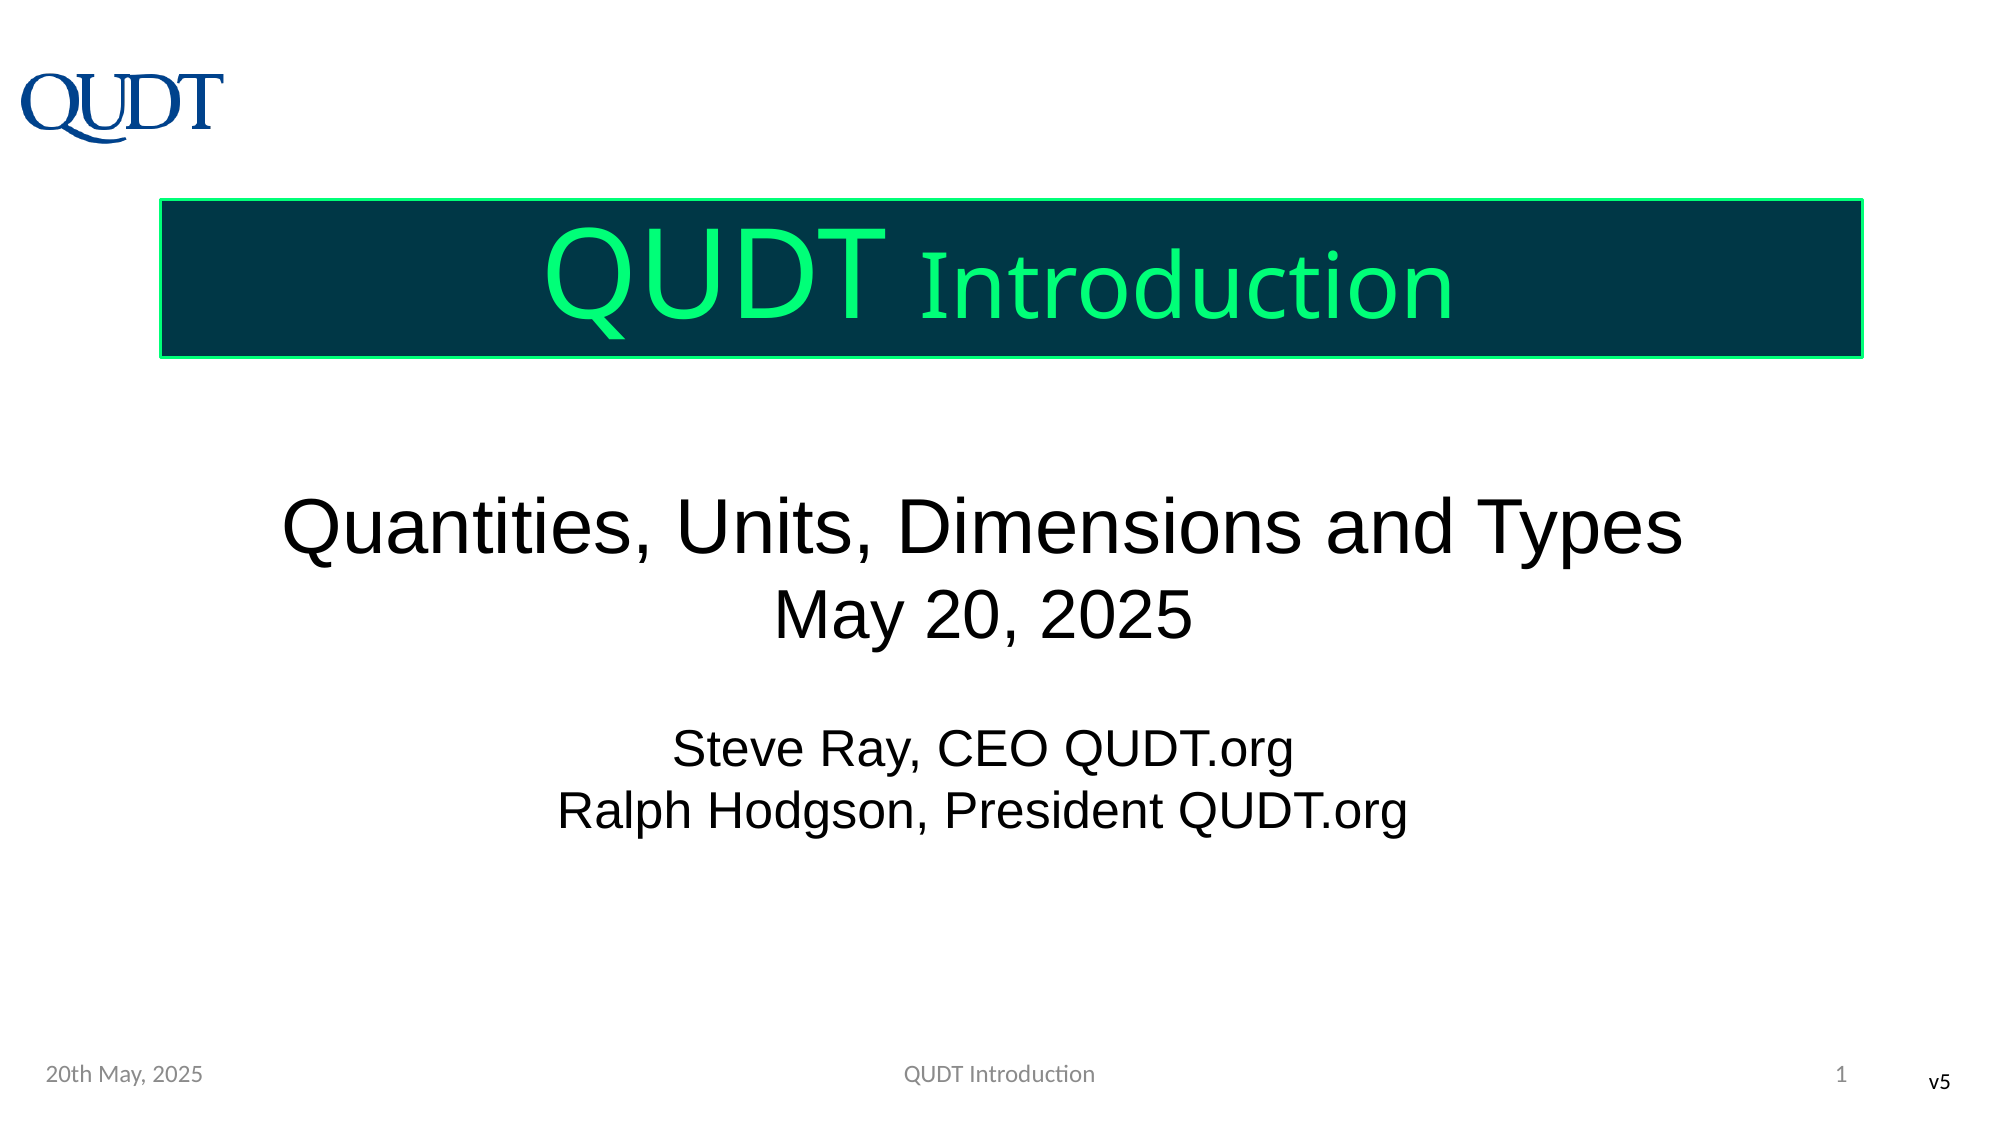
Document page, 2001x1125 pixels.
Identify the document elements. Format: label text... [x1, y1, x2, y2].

footer QUDT Introduction [662, 1042, 1338, 1103]
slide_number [30, 1042, 481, 1103]
title QUDT Introduction [159, 198, 1864, 359]
text_box v5 [1874, 1058, 1966, 1102]
picture [13, 68, 228, 148]
slide_number 1 [1412, 1042, 1863, 1103]
subtitle Quantities, Units, Dimensions and Types May 20, 2025 Steve Ray, CEO QUDT.org Ralph Hodgson, President QUDT.org [233, 468, 1734, 863]
